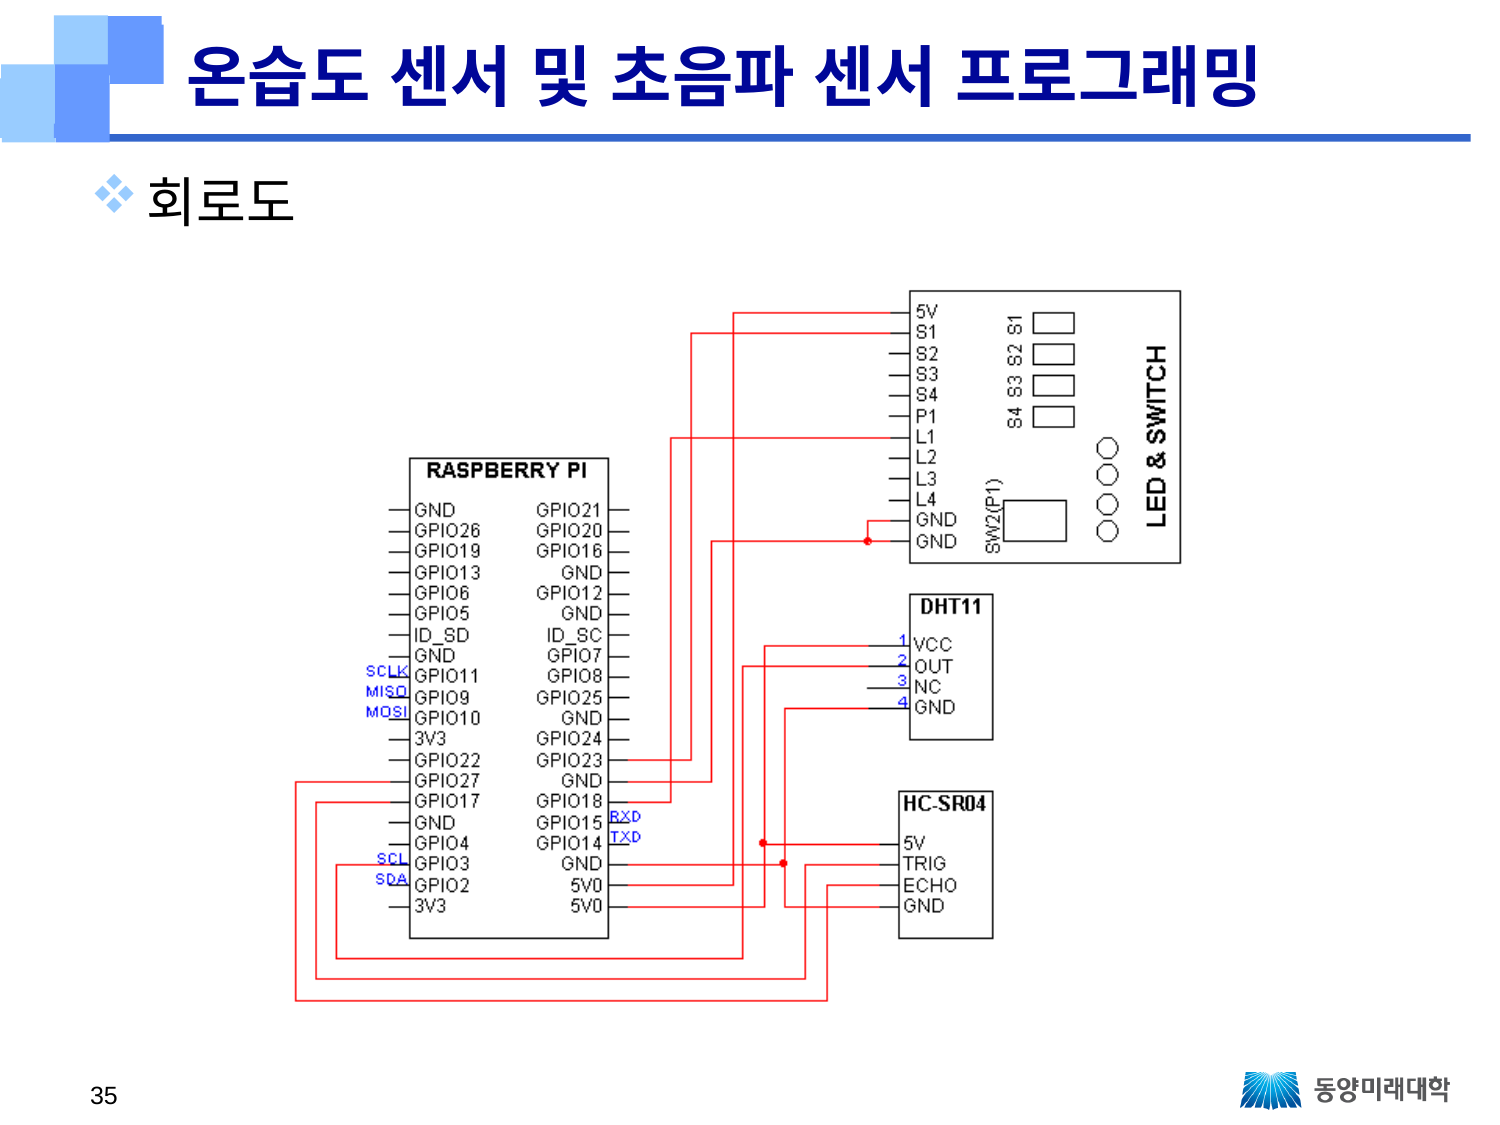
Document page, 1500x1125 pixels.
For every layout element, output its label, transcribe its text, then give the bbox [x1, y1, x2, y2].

picture [289, 278, 1247, 1016]
slide_number 35 [75, 1072, 425, 1125]
picture [1240, 1072, 1450, 1110]
picture [1257, 1072, 1285, 1082]
list 회로도 [75, 160, 1471, 1063]
title 온습도 센서 및 초음파 센서 프로그래밍 [171, 35, 1384, 116]
